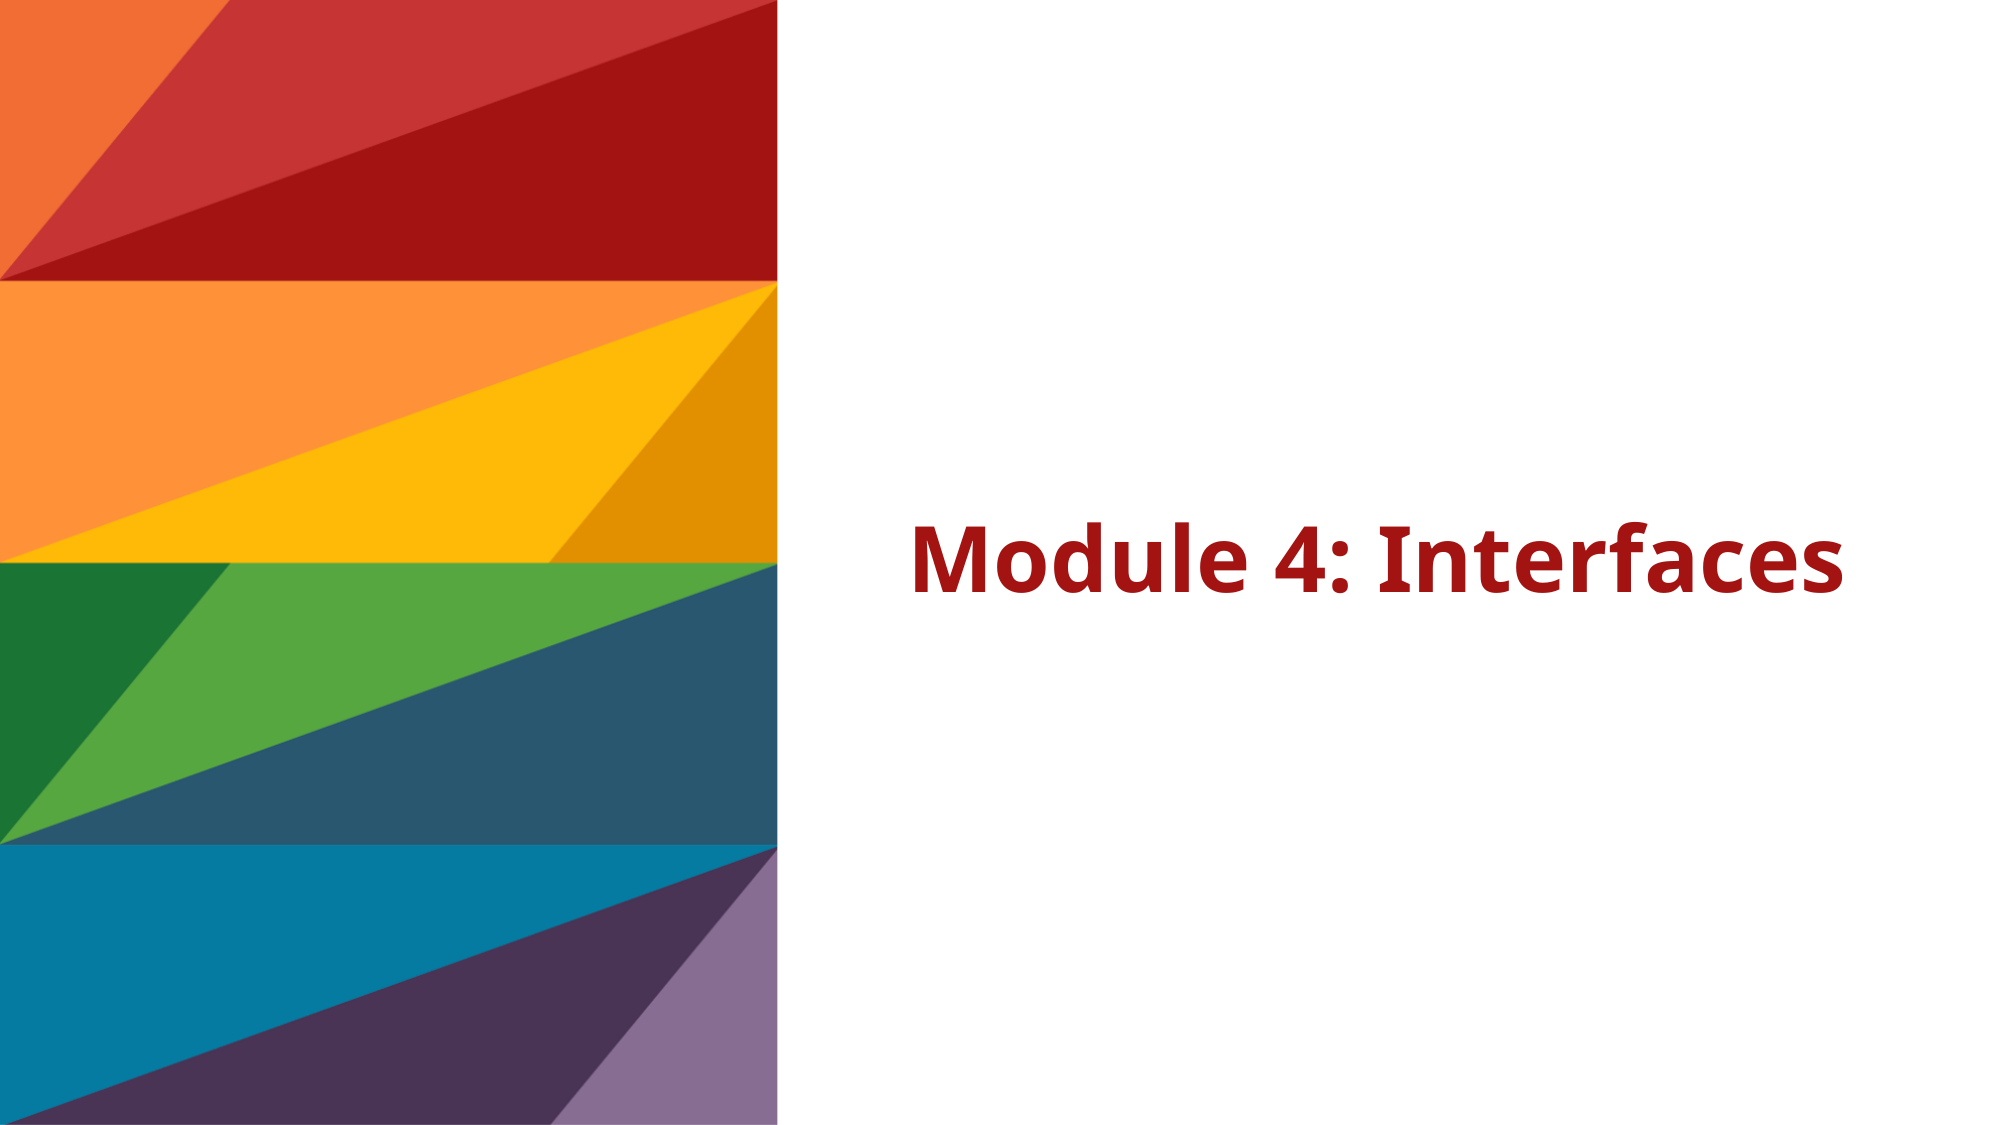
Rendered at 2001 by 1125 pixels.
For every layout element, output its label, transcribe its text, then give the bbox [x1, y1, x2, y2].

title Module 4: Interfaces [892, 453, 1952, 672]
picture [0, 0, 778, 1125]
